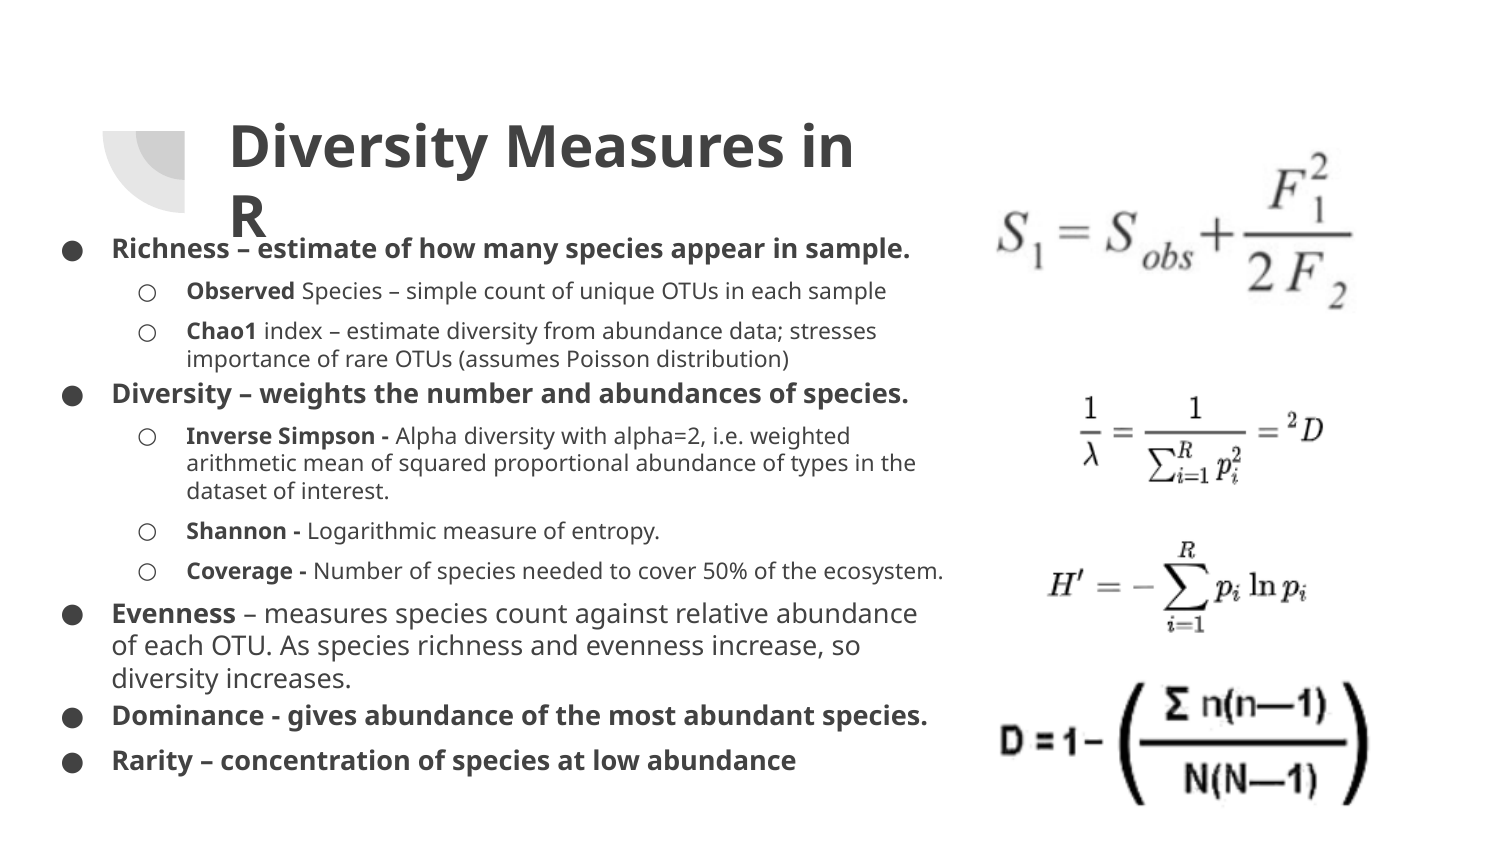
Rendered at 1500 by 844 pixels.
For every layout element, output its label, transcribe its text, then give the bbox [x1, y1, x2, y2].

picture [1040, 387, 1347, 504]
picture [980, 666, 1383, 819]
picture [950, 131, 1479, 319]
title Diversity Measures in R [213, 94, 910, 211]
list Richness – estimate of how many species appear in sample. Observed Species – simple count of unique OTUs in each sample Chao1 index – estimate diversity from abundance data; stresses importance of rare OTUs (assumes Poisson distribution) Diversity – weights the number and abundances of species. Inverse Simpson - Alpha diversity with alpha=2, i.e. weighted arithmetic mean of squared proportional abundance of types in the dataset of interest. Shannon - Logarithmic measure of entropy. Coverage - Number of species needed to cover 50% of the ecosystem. Evenness – measures species count against relative abundance of each OTU. As species richness and evenness increase, so diversity increases. Dominance - gives abundance of the most abundant species. Rarity – concentration of species at low abundance [21, 211, 962, 819]
picture [1019, 526, 1344, 644]
